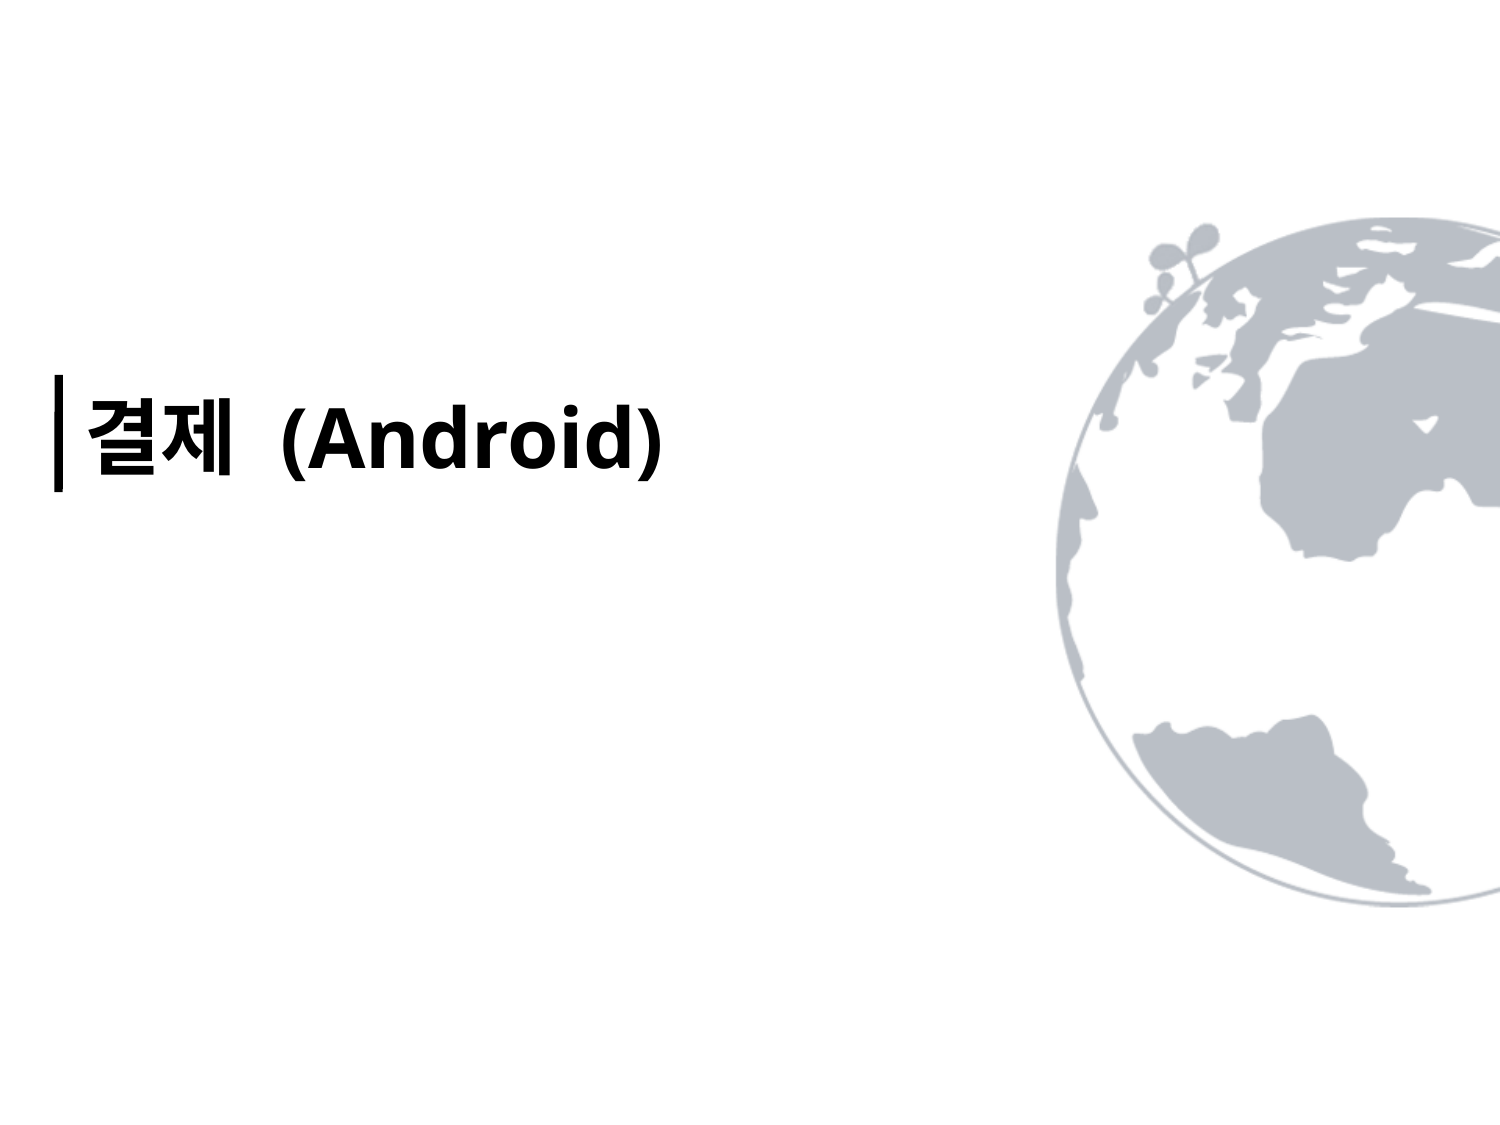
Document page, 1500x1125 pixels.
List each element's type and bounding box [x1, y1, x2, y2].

text_box [0, 377, 1454, 493]
picture [0, 210, 1500, 914]
